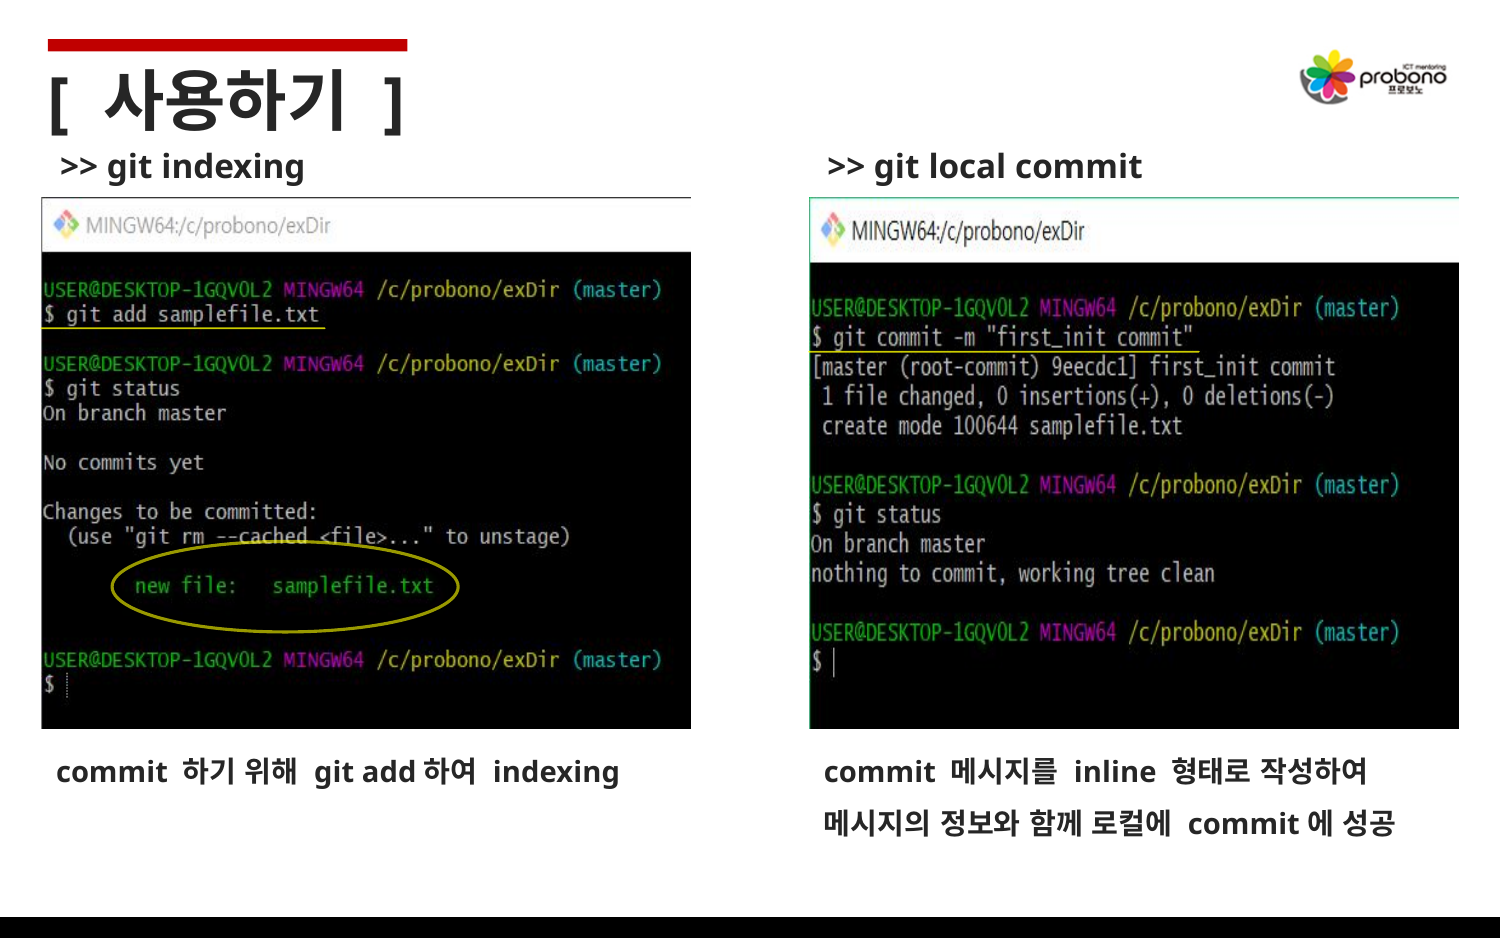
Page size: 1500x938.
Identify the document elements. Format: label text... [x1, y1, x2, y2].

text_box [ 사용하기 ] [33, 51, 421, 146]
text_box [0, 917, 1500, 938]
text_box commit 하기 위해 git add하여 indexing [41, 735, 694, 796]
picture [1284, 38, 1463, 117]
text_box >> git local commit [812, 137, 1159, 193]
text_box commit 메시지를 inline 형태로 작성하여 메시지의 정보와 함께 로컬에 commit에 성공 [809, 735, 1462, 849]
picture [40, 196, 692, 729]
text_box [46, 37, 409, 51]
picture [808, 197, 1459, 729]
text_box >> git indexing [45, 137, 321, 193]
